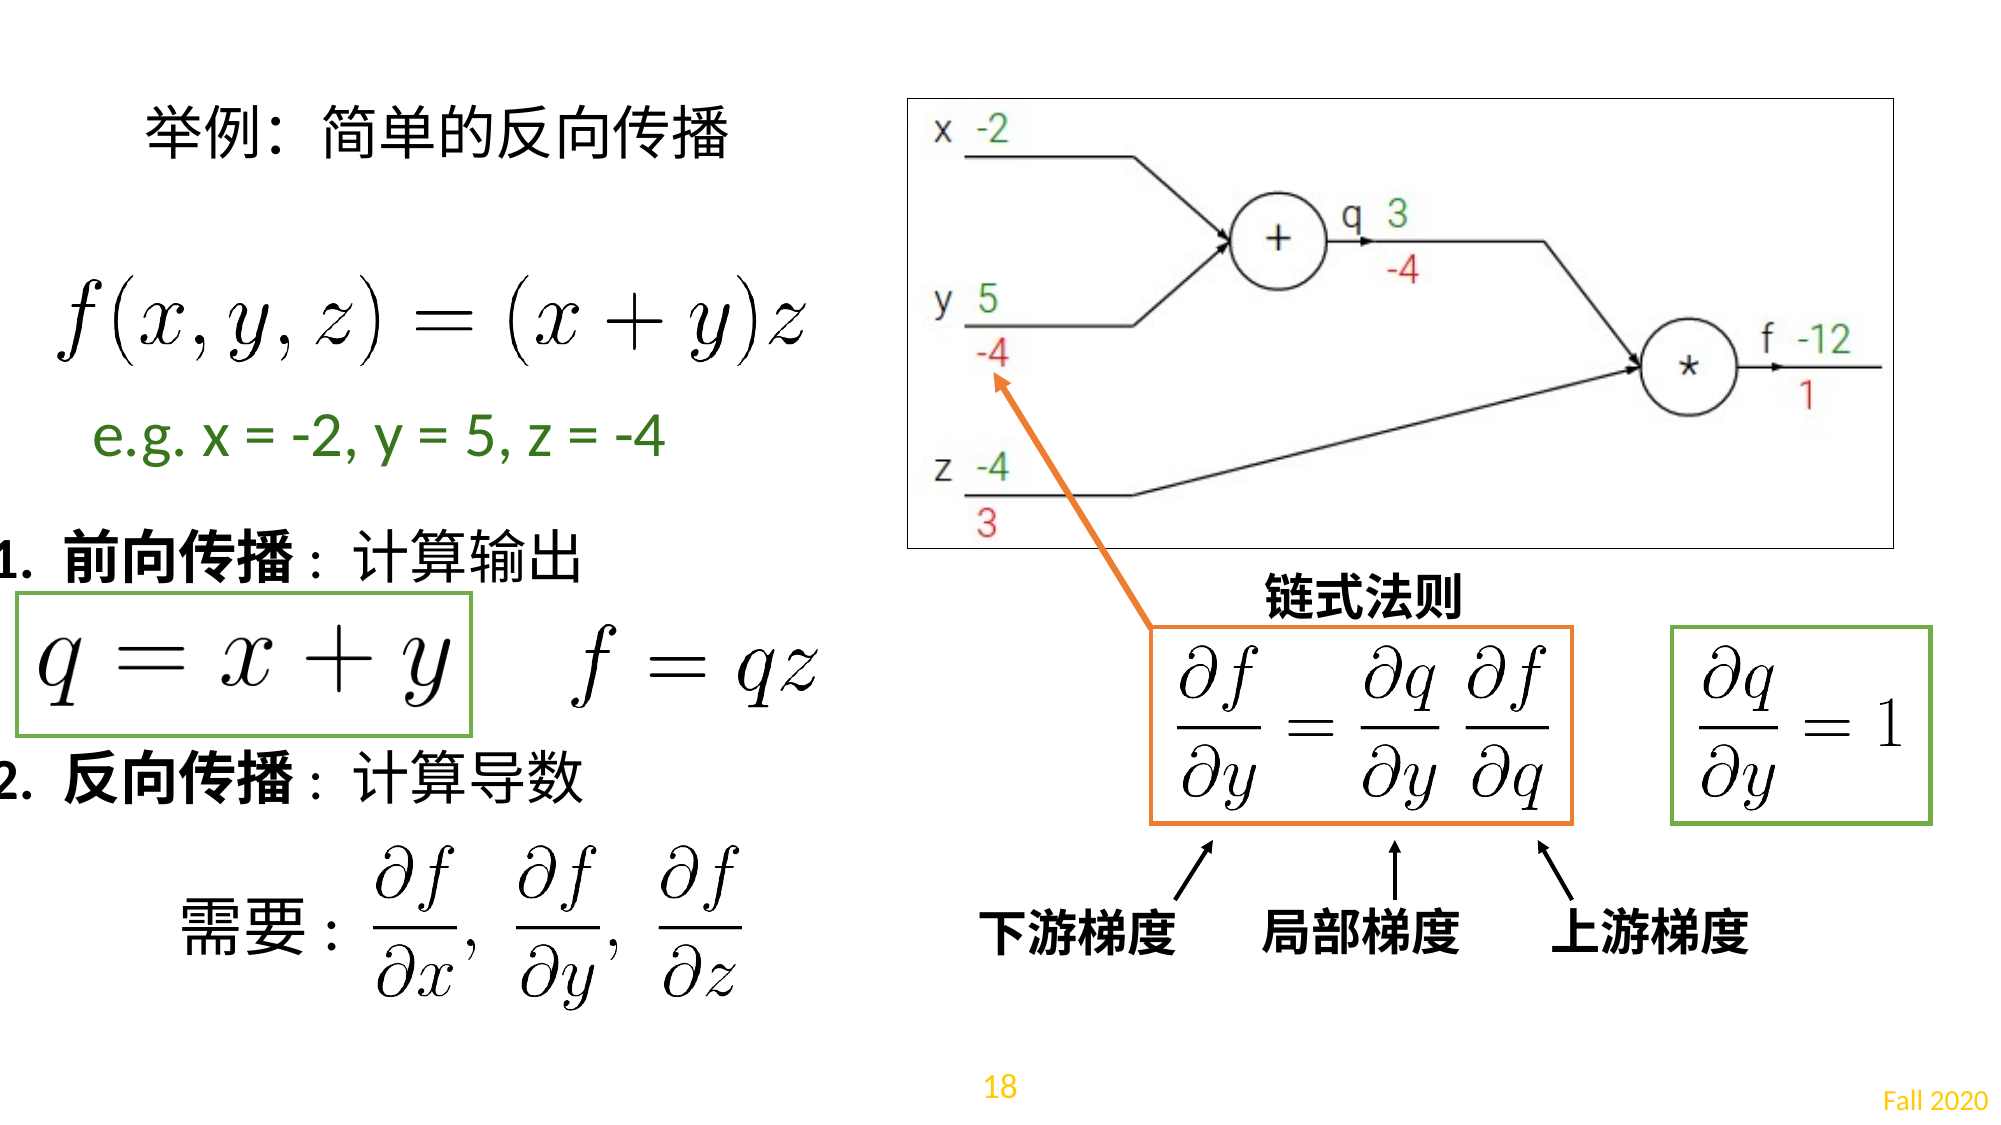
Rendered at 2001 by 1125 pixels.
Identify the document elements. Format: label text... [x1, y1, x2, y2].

picture [1698, 645, 1901, 812]
title 举例：简单的反向传播 [136, 59, 760, 212]
text_box 需要: [158, 865, 373, 984]
text_box [1150, 627, 1573, 824]
text_box 2. 反向传播: 计算导数 [0, 733, 593, 819]
text_box 链式法则 [1256, 557, 1473, 627]
picture [57, 275, 806, 366]
text_box 下游梯度 [969, 893, 1185, 969]
picture [907, 98, 1894, 549]
text_box 1. 前向传播: 计算输出 [0, 512, 593, 598]
text_box [1672, 627, 1931, 824]
text_box [1388, 840, 1402, 893]
picture [373, 845, 742, 1011]
text_box 局部梯度 [1253, 893, 1470, 968]
slide_number 18 [972, 1055, 1028, 1113]
picture [38, 624, 451, 708]
picture [570, 624, 818, 708]
text_box [1537, 840, 1569, 893]
picture [1177, 645, 1549, 812]
text_box 上游梯度 [1542, 893, 1758, 968]
text_box [16, 598, 472, 733]
text_box e.g. x = -2, y = 5, z = -4 [72, 372, 865, 490]
text_box [1179, 840, 1213, 893]
